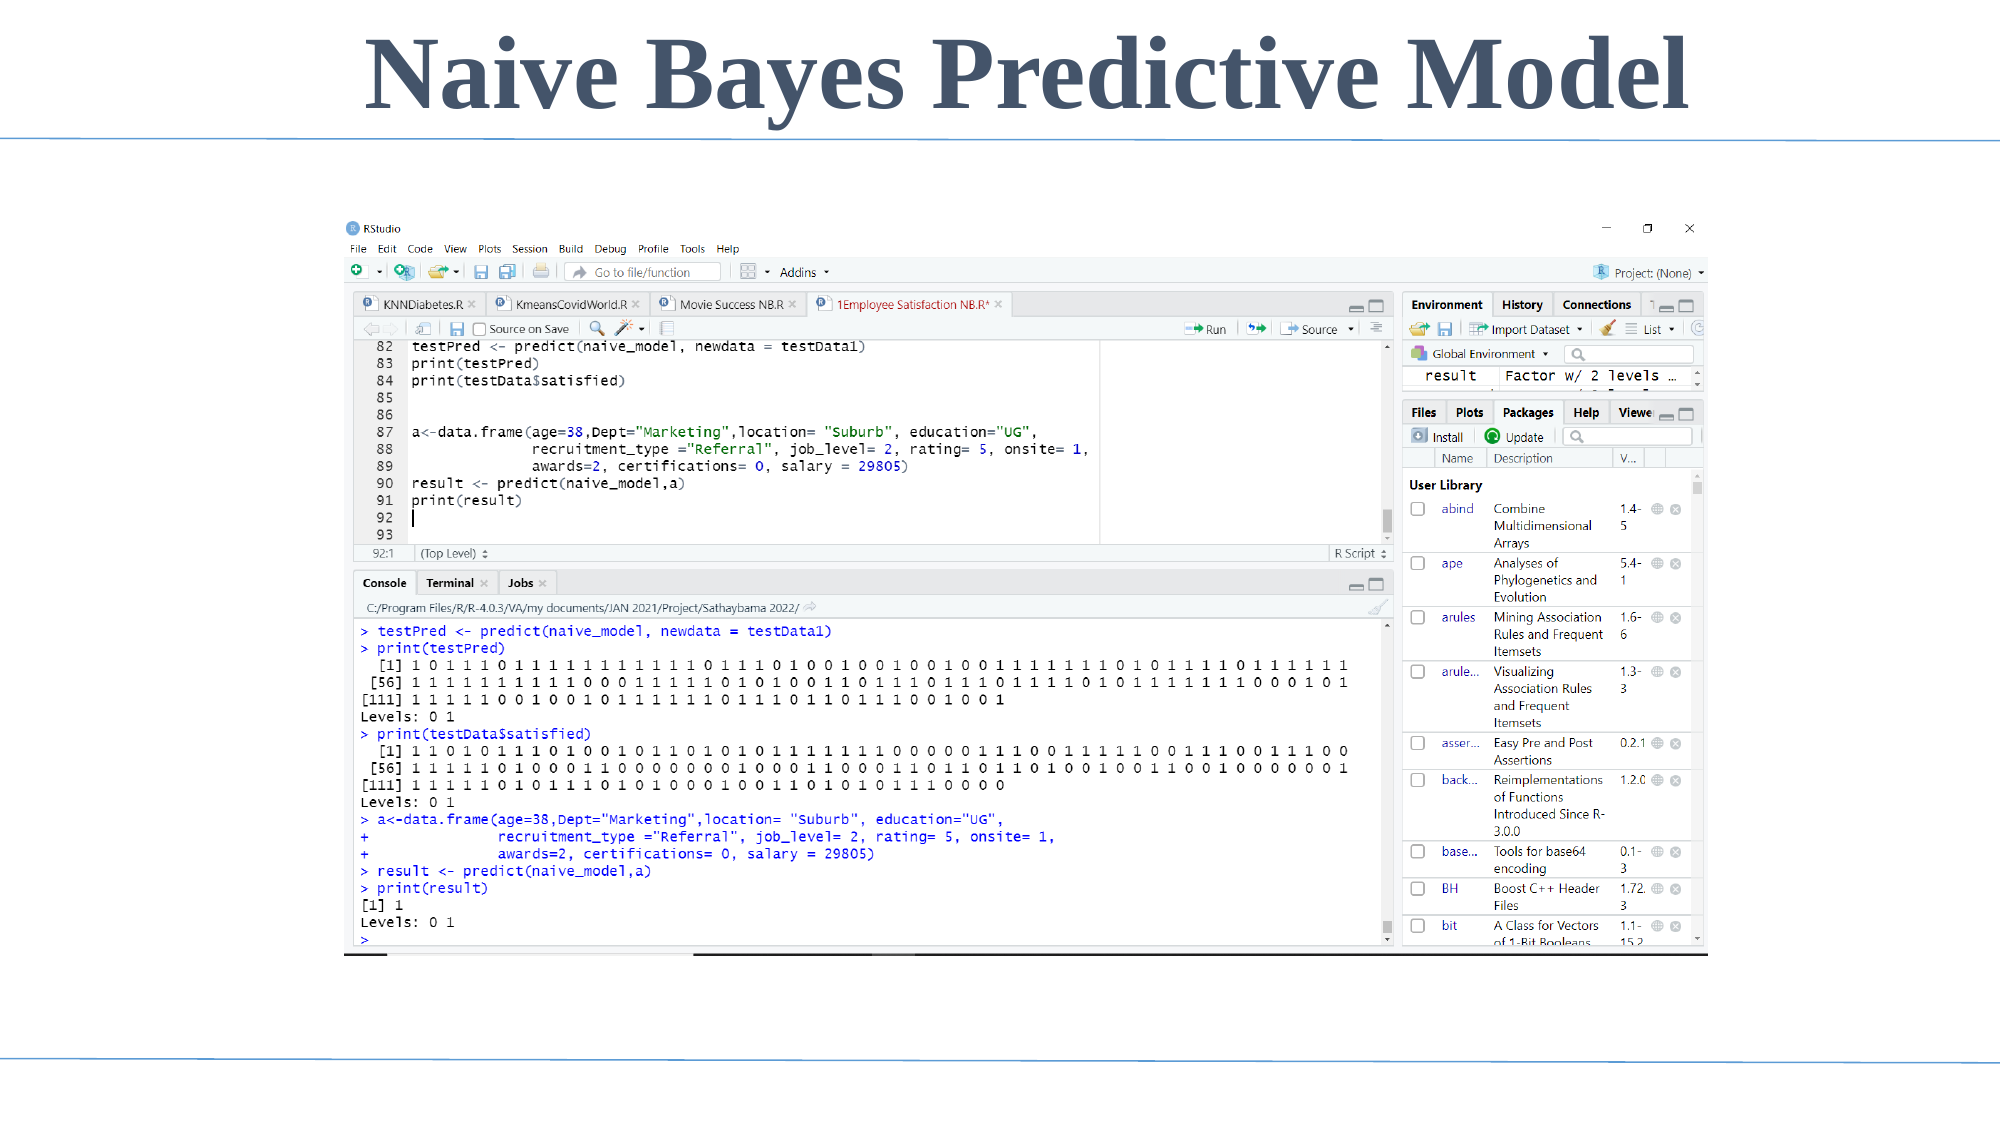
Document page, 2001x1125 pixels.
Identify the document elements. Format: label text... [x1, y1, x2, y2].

picture [343, 218, 1708, 957]
title Naive Bayes Predictive Model [134, 0, 1923, 135]
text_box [0, 1058, 2000, 1064]
